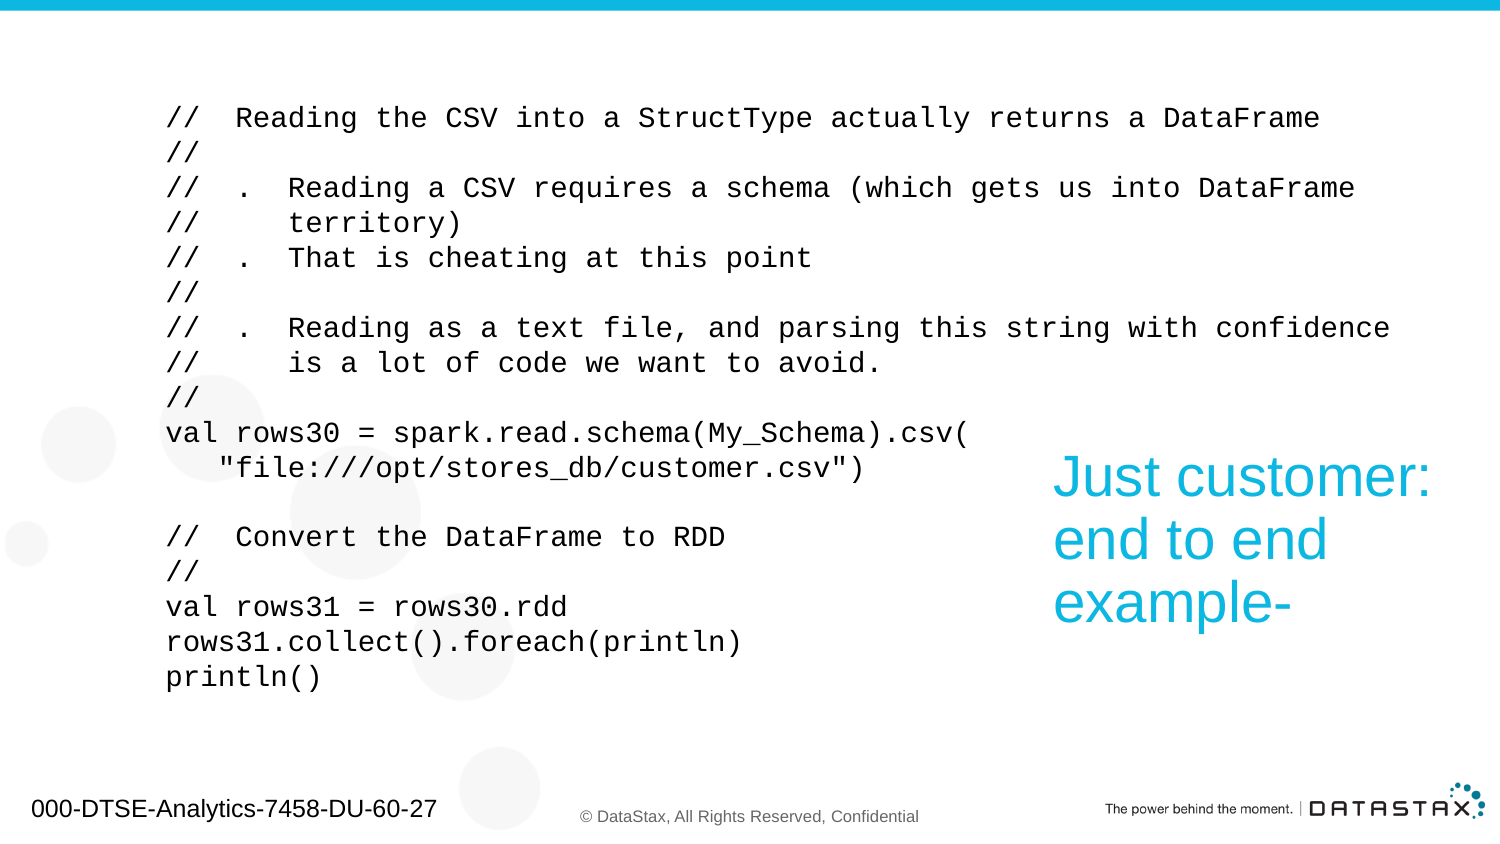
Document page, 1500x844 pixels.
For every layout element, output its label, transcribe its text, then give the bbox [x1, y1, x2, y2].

title Just customer: end to end example- [1053, 560, 1459, 651]
slide_number 000-DTSE-Analytics-7458-DU-60-27 [16, 785, 720, 831]
text_box // Reading the CSV into a StructType actually returns a DataFrame // // . Reading a CSV requires a schema (which gets us into DataFrame // territory) // . That is cheating at this point // // . Reading as a text file, and parsing this string with confidence // is a lot of code we want to avoid. // val rows30 = spark.read.schema(My_Schema).csv( "file:///opt/stores_db/customer.csv") // Convert the DataFrame to RDD // val rows31 = rows30.rdd rows31.collect().foreach(println) println() [45, 55, 1406, 770]
picture [1090, 767, 1500, 834]
